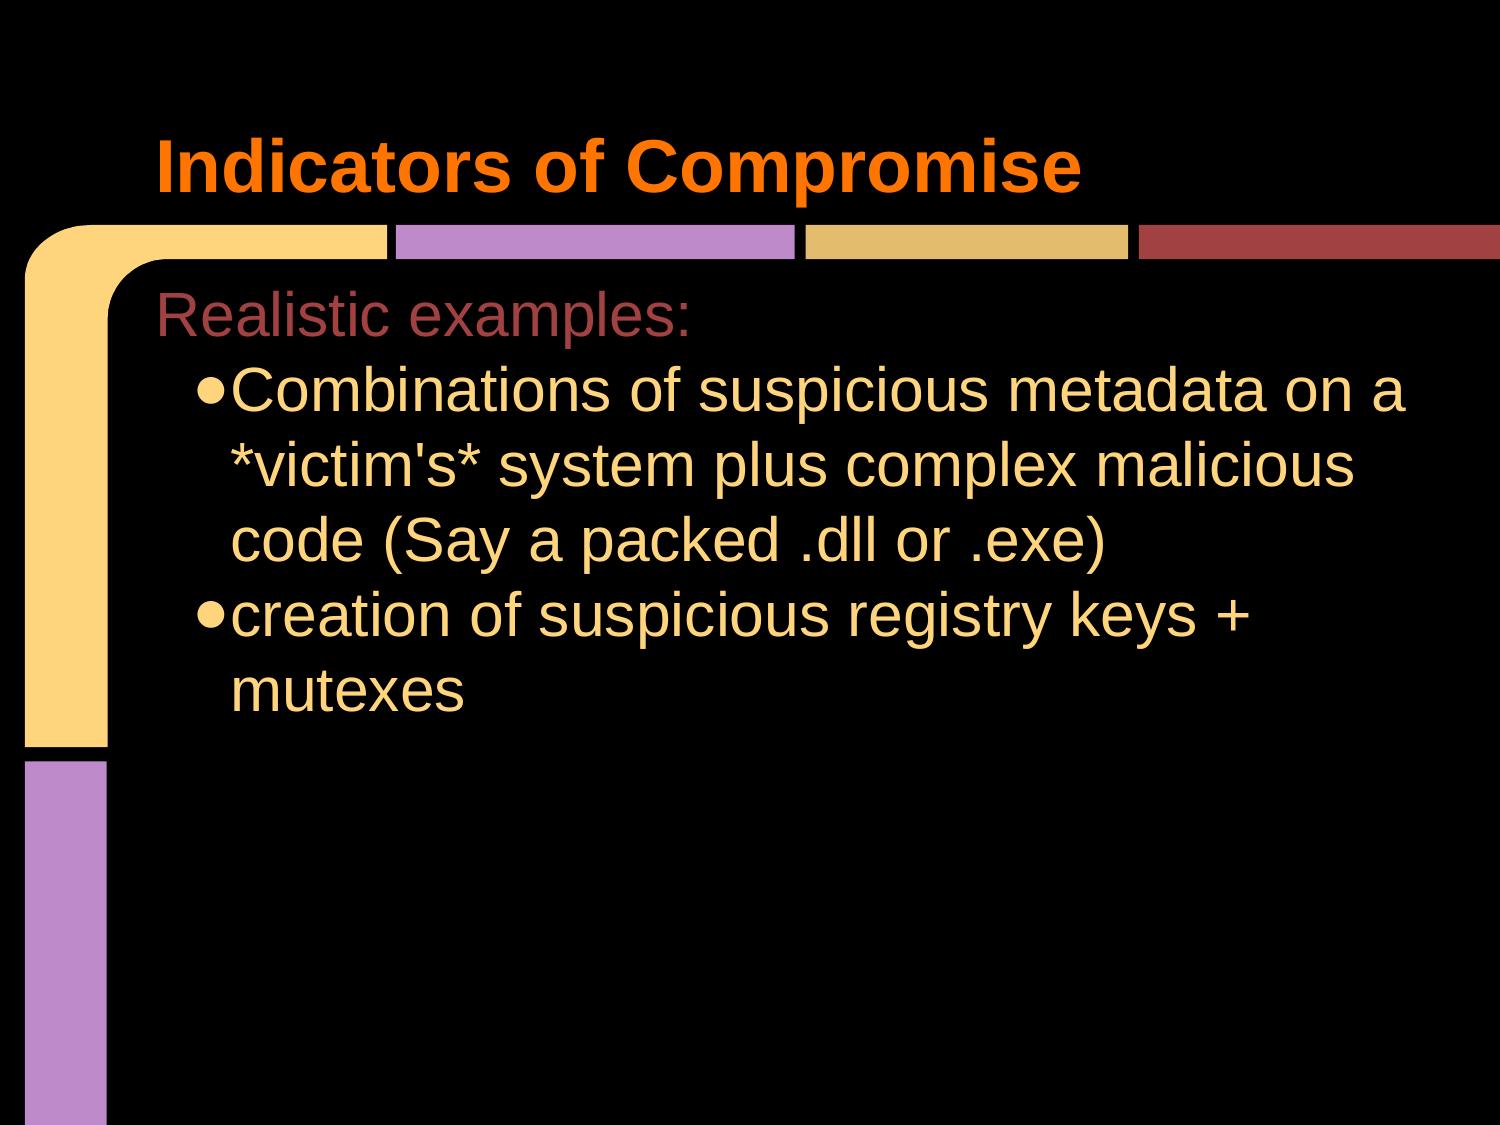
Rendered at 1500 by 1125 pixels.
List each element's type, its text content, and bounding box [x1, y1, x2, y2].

list Realistic examples: Combinations of suspicious metadata on a *victim's* system plus complex malicious code (Say a packed .dll or .exe) creation of suspicious registry keys + mutexes [140, 259, 1425, 1078]
title Indicators of Compromise [140, 35, 1425, 223]
